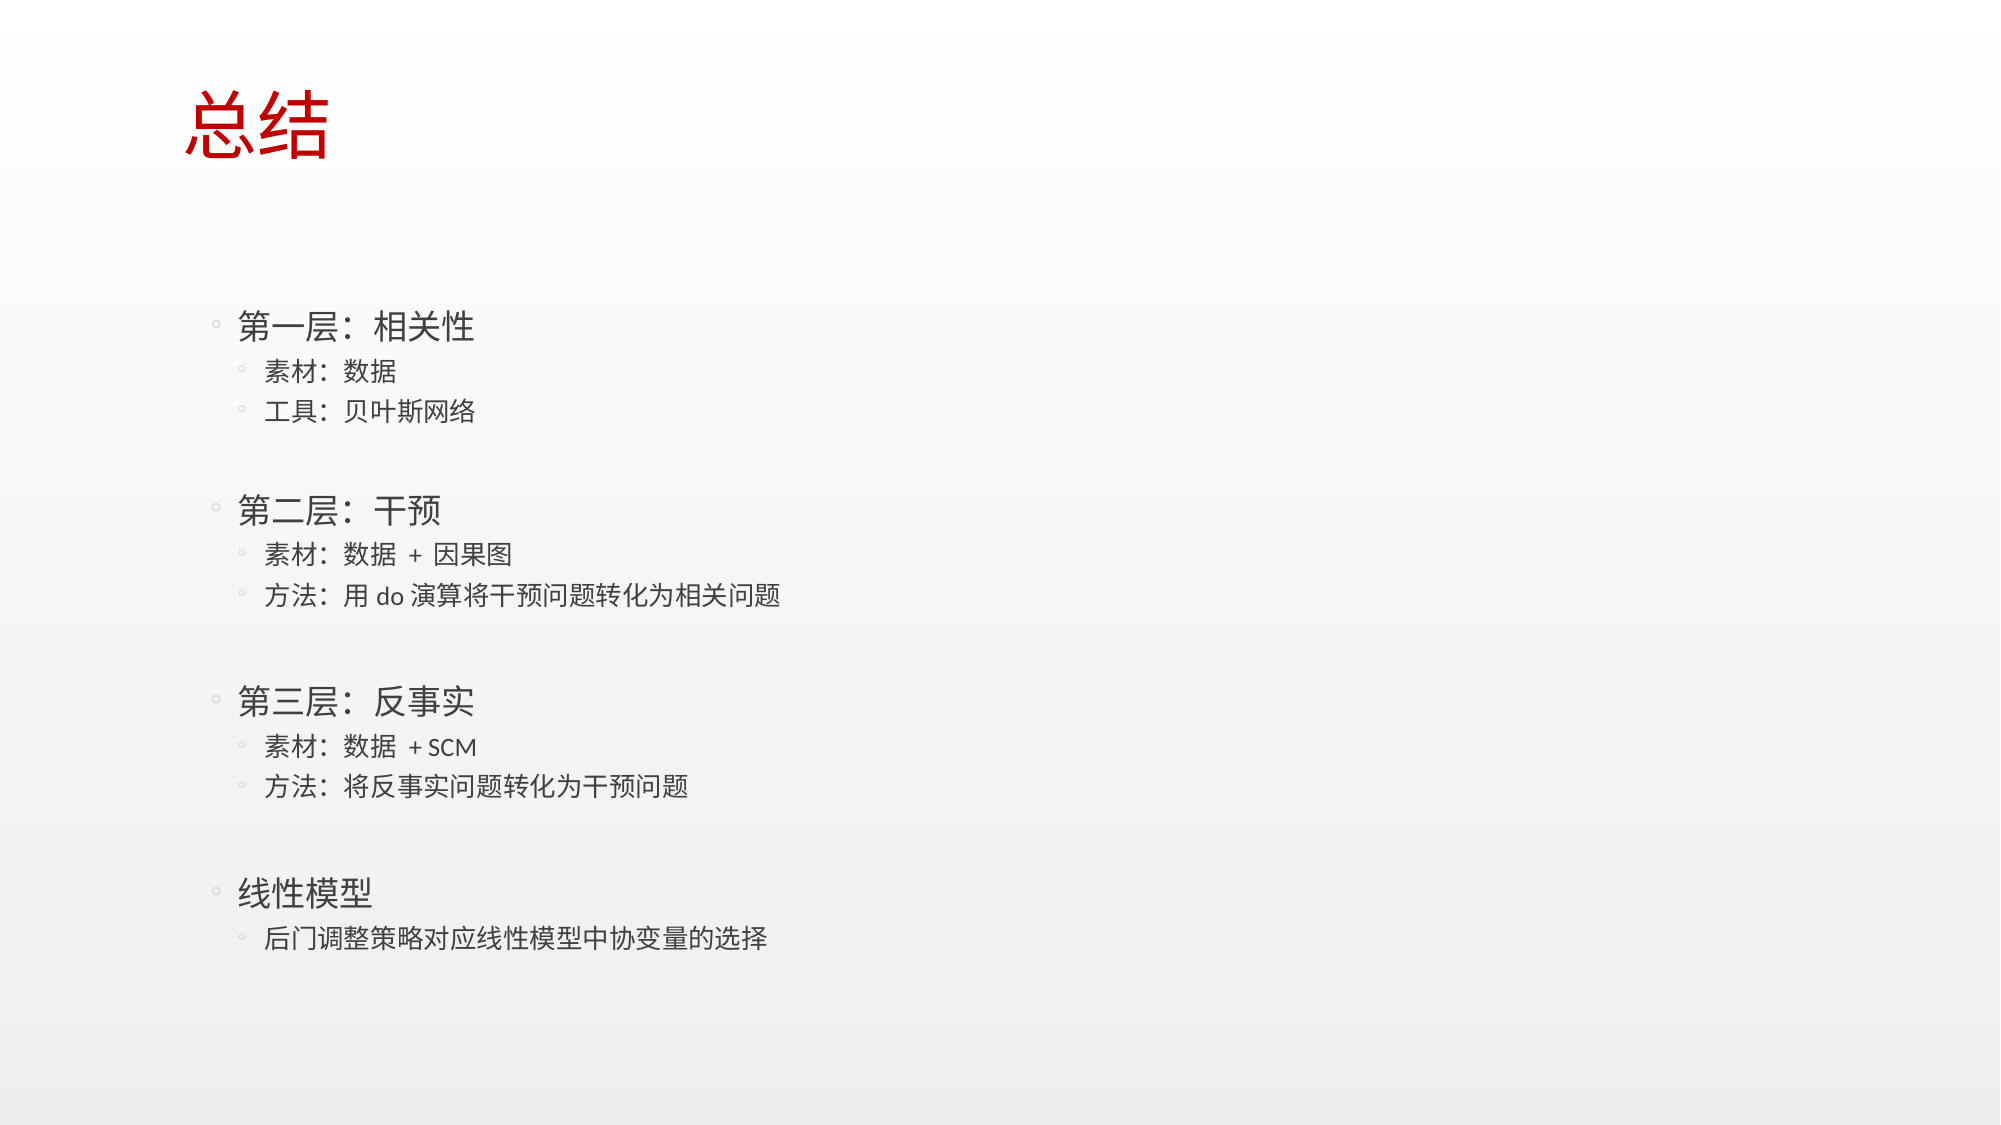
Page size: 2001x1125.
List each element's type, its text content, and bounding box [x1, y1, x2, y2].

list 第一层：相关性 素材：数据 工具：贝叶斯网络 第二层：干预 素材：数据 + 因果图 方法：用do演算将干预问题转化为相关问题 第三层：反事实 素材：数据 + SCM 方法：将反事实问题转化为干预问题 线性模型 后门调整策略对应线性模型中协变量的选择 [180, 302, 1830, 963]
text_box 总结 [168, 71, 1246, 177]
